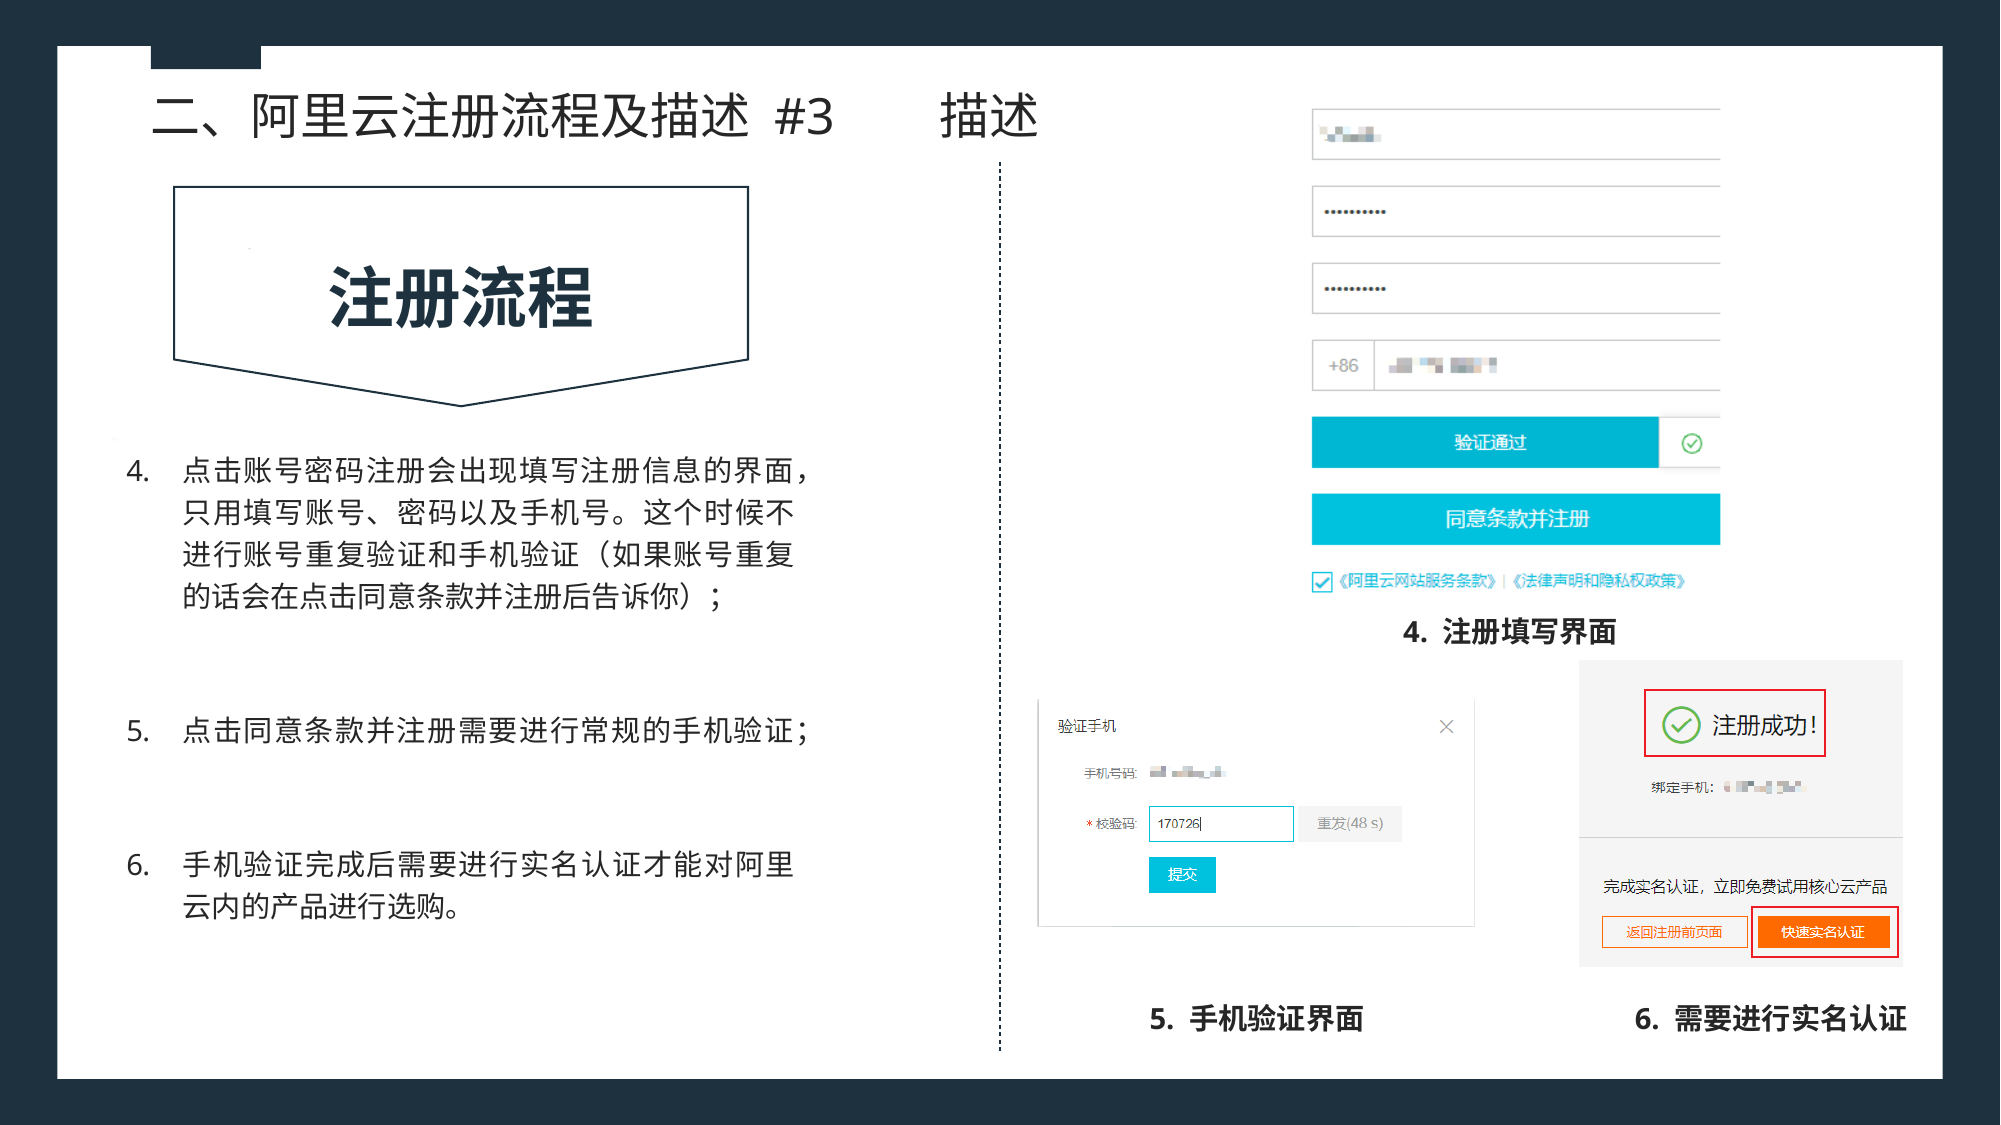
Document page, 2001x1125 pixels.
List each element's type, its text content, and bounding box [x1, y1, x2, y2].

text_box 6. 需要进行实名认证 [1619, 992, 1923, 1043]
text_box 注册流程 [247, 248, 675, 344]
picture [1298, 98, 1721, 606]
text_box 二、阿里云注册流程及描述 #3 [150, 77, 854, 152]
text_box [173, 185, 750, 408]
picture [1037, 699, 1475, 927]
picture [1579, 660, 1903, 967]
text_box 4. 注册填写界面 [1388, 606, 1633, 656]
text_box 点击账号密码注册会出现填写注册信息的界面，只用填写账号、密码以及手机号。这个时候不进行账号重复验证和手机验证（如果账号重复的话会在点击同意条款并注册后告诉你）； 点击同意条款并注册需要进行常规的手机验证； 手机验证完成后需要进行实名认证才能对阿里云内的产品进行选购。 [111, 438, 811, 998]
text_box 5. 手机验证界面 [1134, 992, 1380, 1043]
text_box 描述 [939, 77, 1061, 152]
